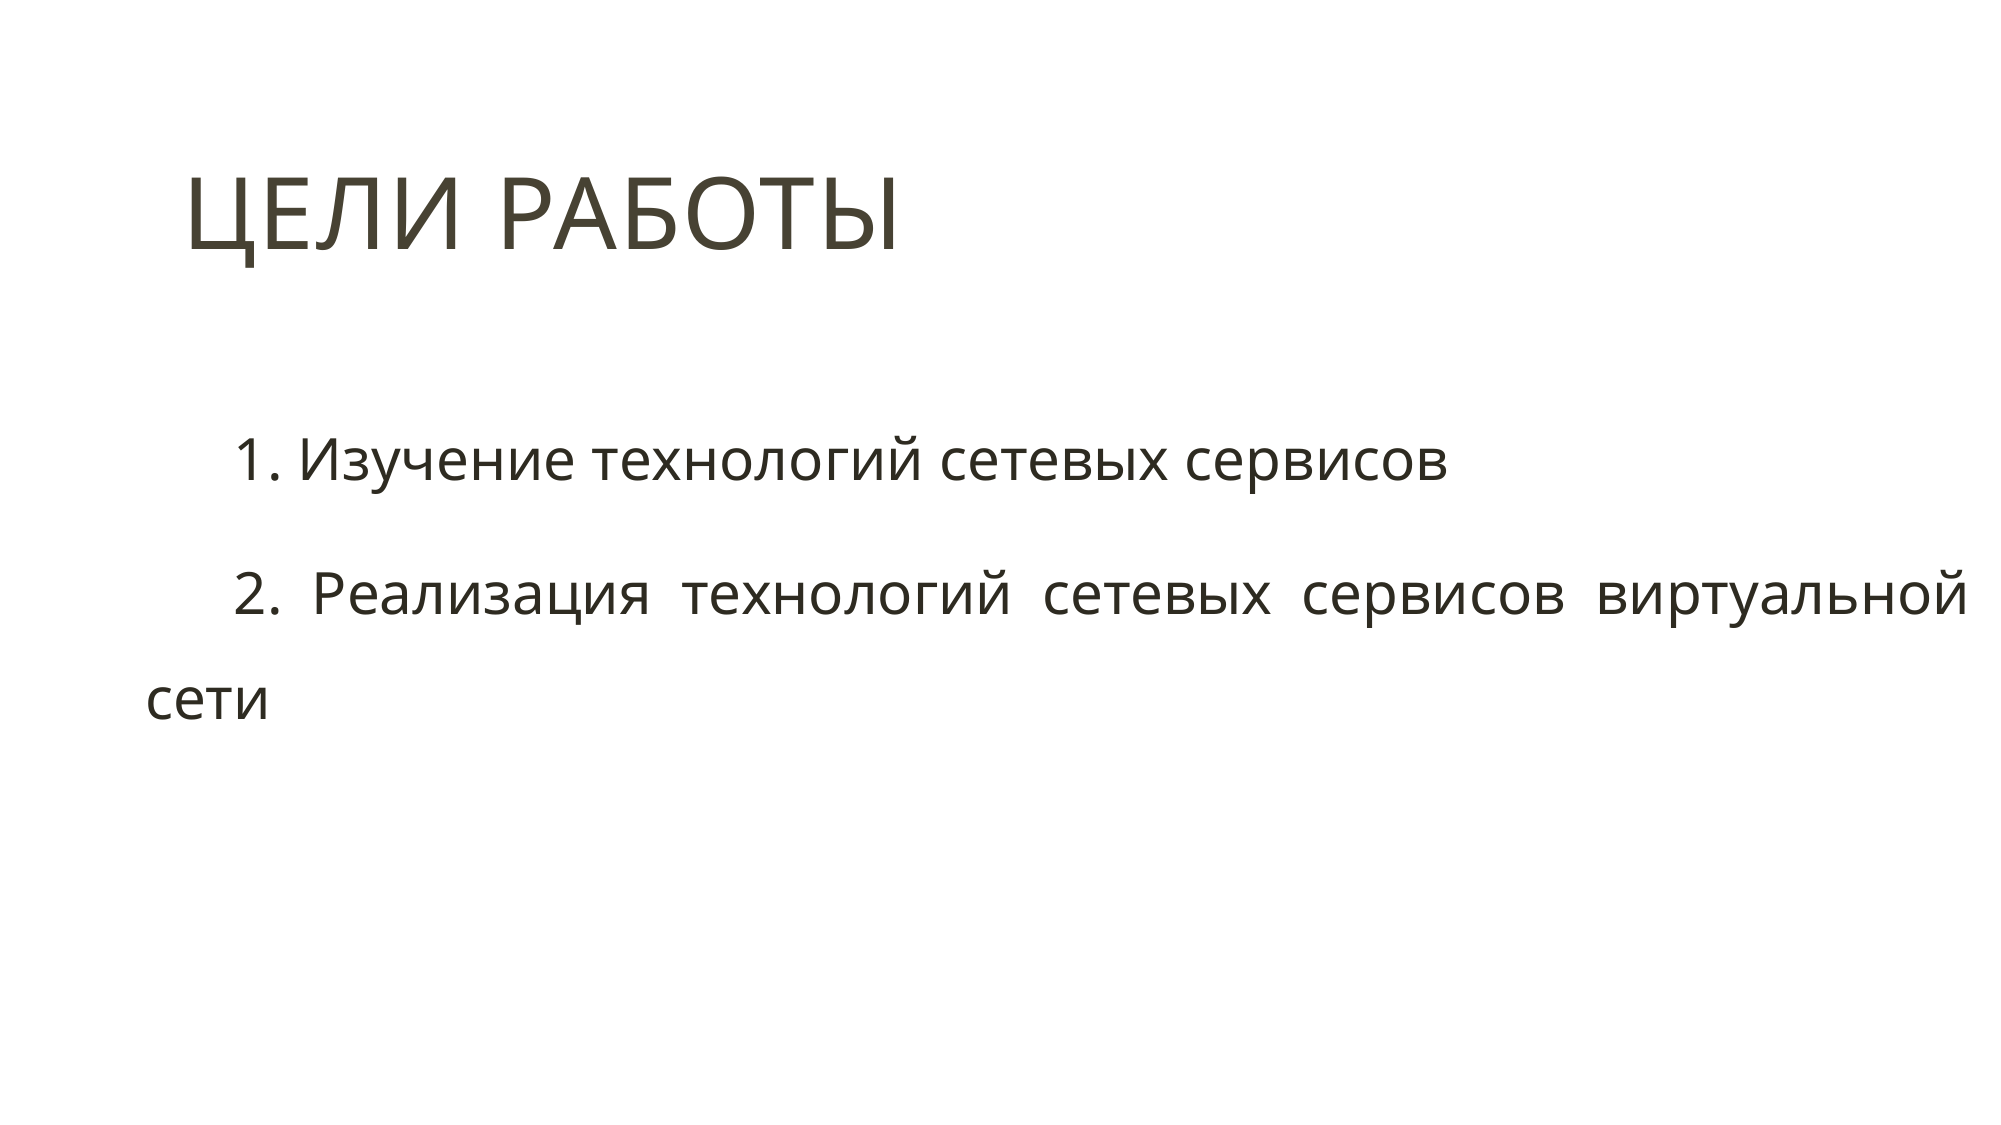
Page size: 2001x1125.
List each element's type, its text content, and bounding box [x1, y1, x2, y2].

title Цели работы [168, 152, 950, 290]
list 1. Изучение технологий сетевых сервисов 2. Реализация технологий сетевых сервисов виртуальной сети [122, 379, 1978, 738]
